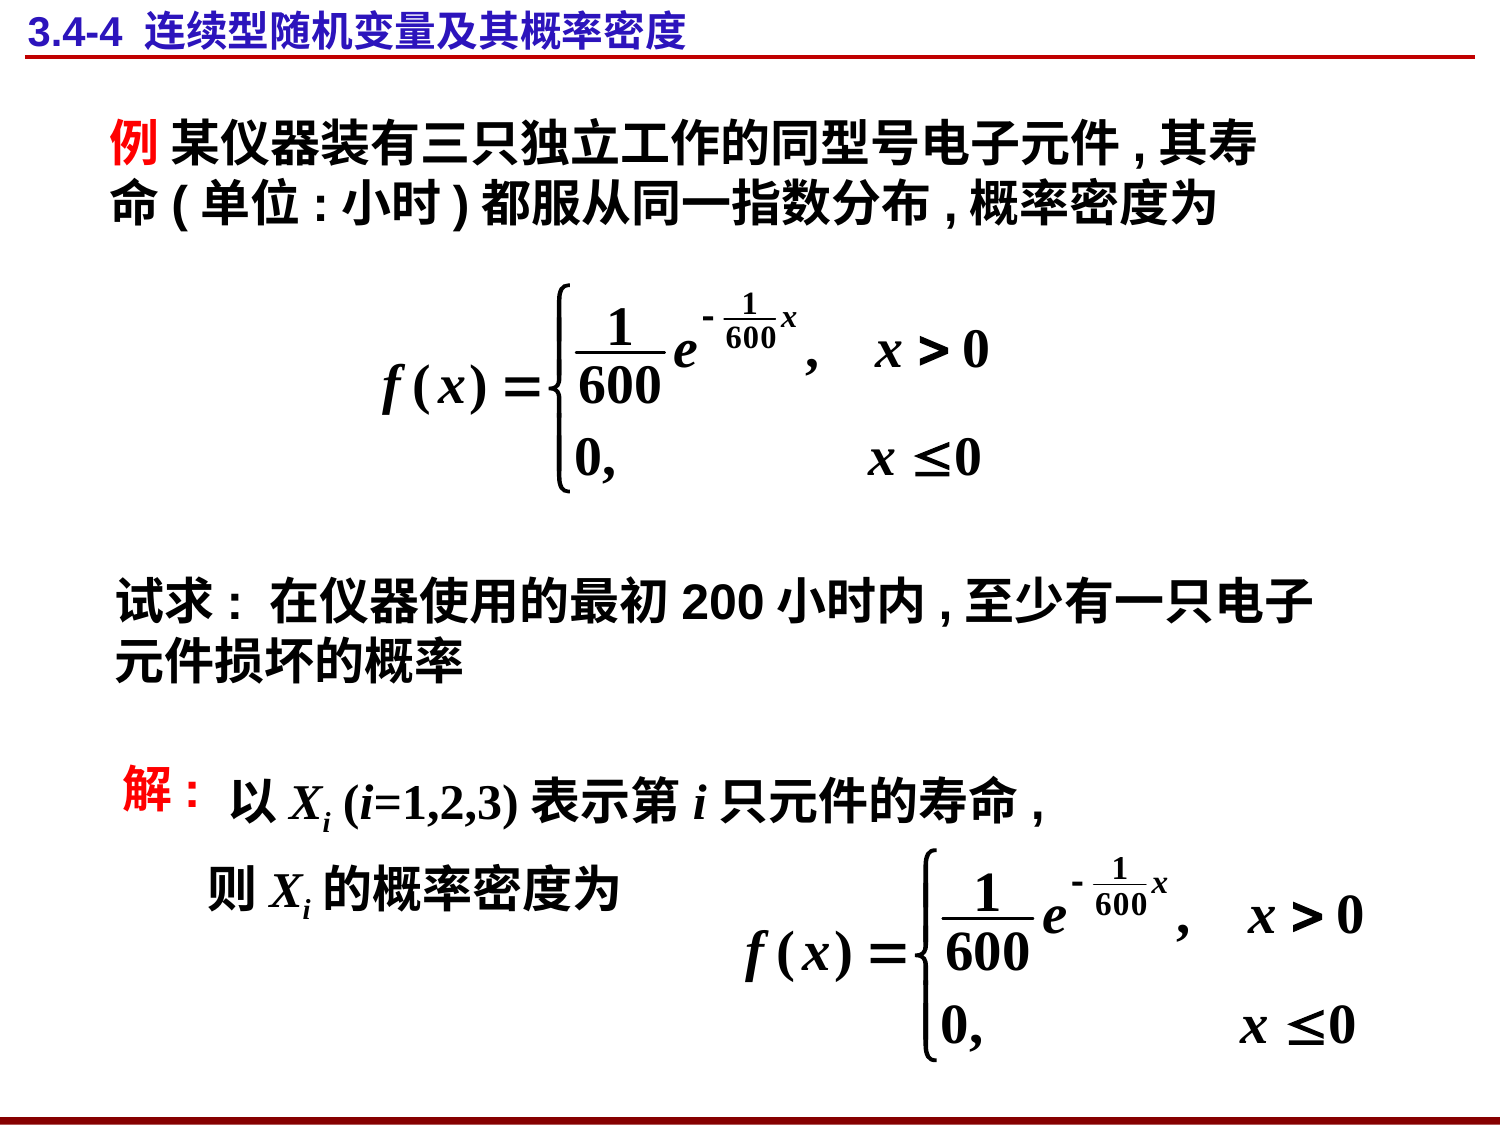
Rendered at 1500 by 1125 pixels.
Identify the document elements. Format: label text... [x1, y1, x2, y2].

text_box 试求: 在仪器使用的最初200小时内,至少有一只电子元件损坏的概率 [99, 562, 1358, 698]
text_box 则Xi的概率密度为 [192, 849, 649, 933]
text_box 例 某仪器装有三只独立工作的同型号电子元件,其寿命(单位:小时)都服从同一指数分布,概率密度为 [94, 103, 1313, 239]
title 3.4-4 连续型随机变量及其概率密度 [12, 6, 1304, 53]
text_box 解: [107, 749, 216, 825]
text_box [724, 837, 1376, 1075]
text_box 以Xi (i=1,2,3)表示第i只元件的寿命, [212, 762, 1350, 846]
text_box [362, 272, 1001, 506]
